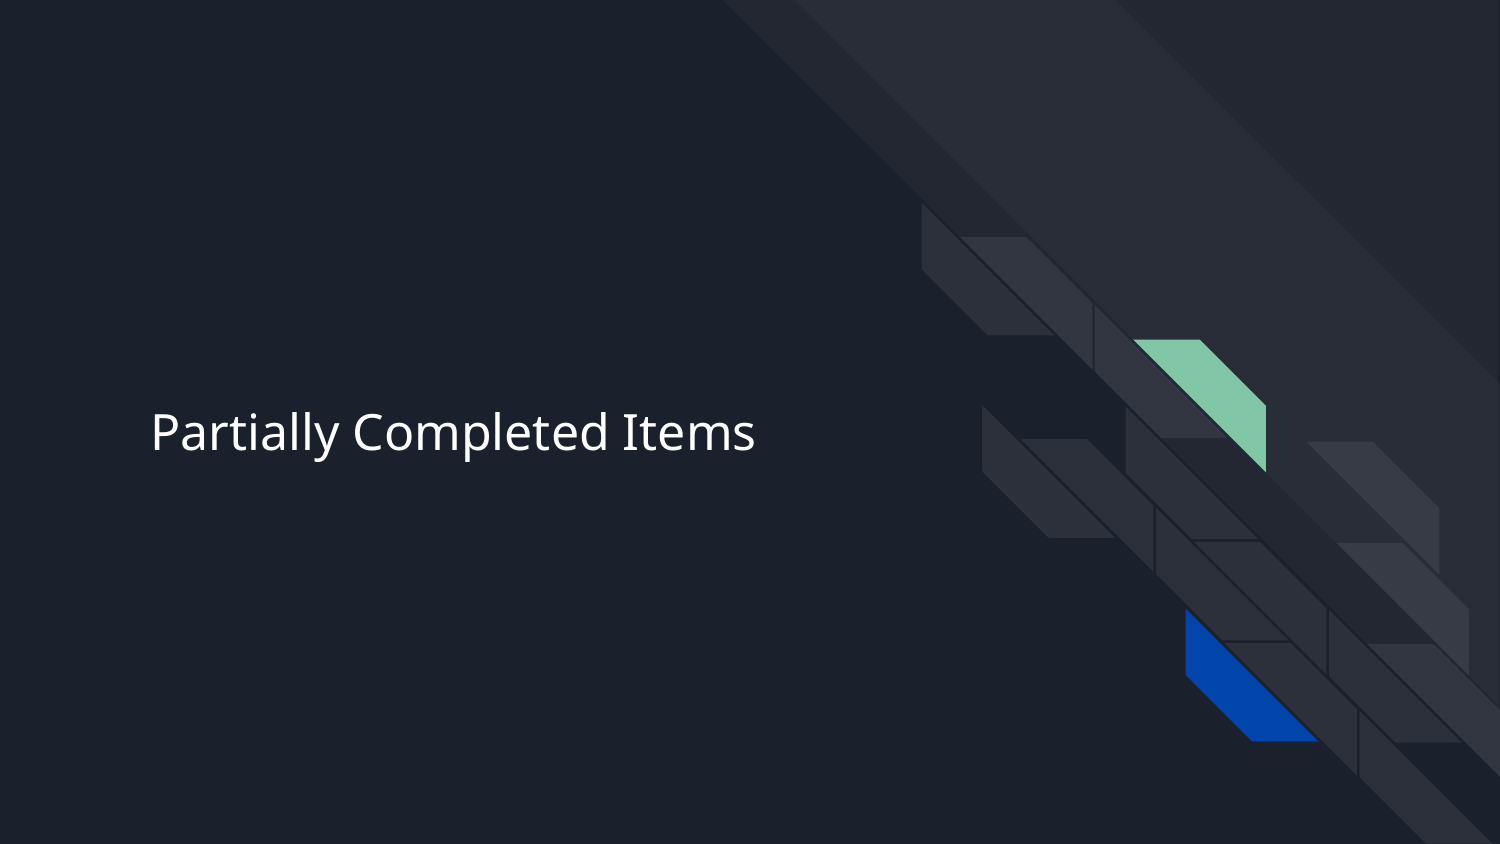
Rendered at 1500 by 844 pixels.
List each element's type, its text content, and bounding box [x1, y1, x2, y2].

title Partially Completed Items [135, 336, 888, 526]
